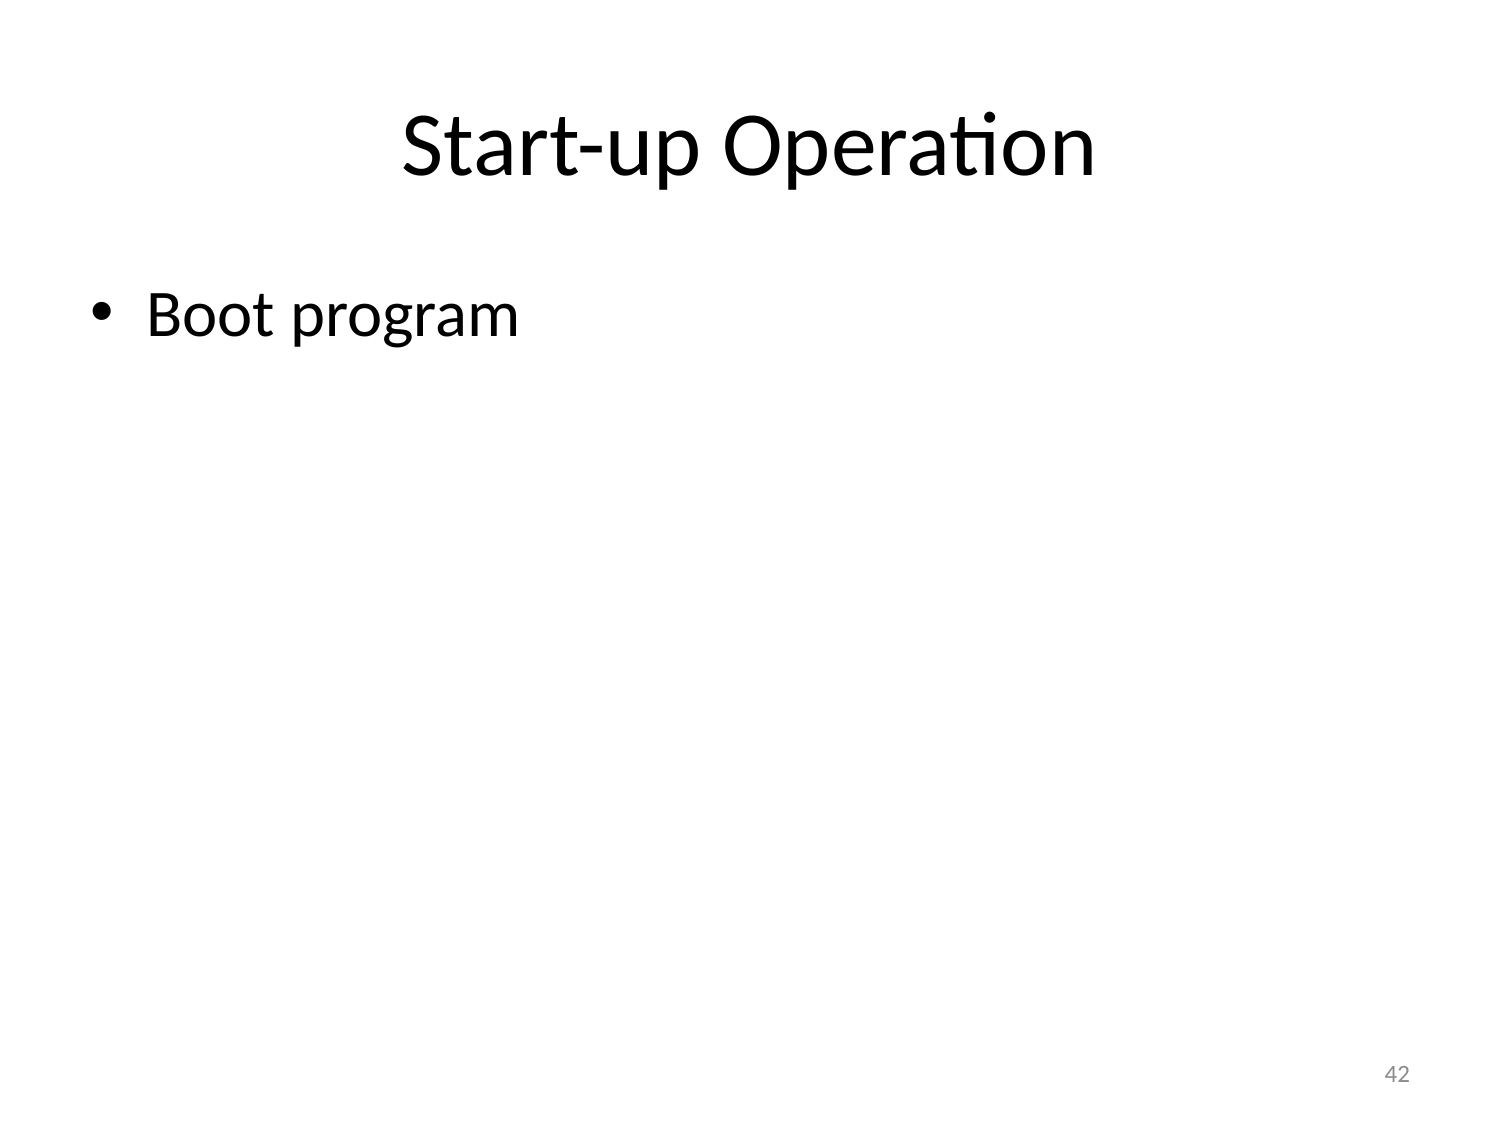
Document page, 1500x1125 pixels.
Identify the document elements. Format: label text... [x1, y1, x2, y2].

slide_number 42 [1074, 1042, 1425, 1103]
title Start-up Operation [75, 45, 1425, 233]
list Boot program [75, 262, 1425, 1005]
